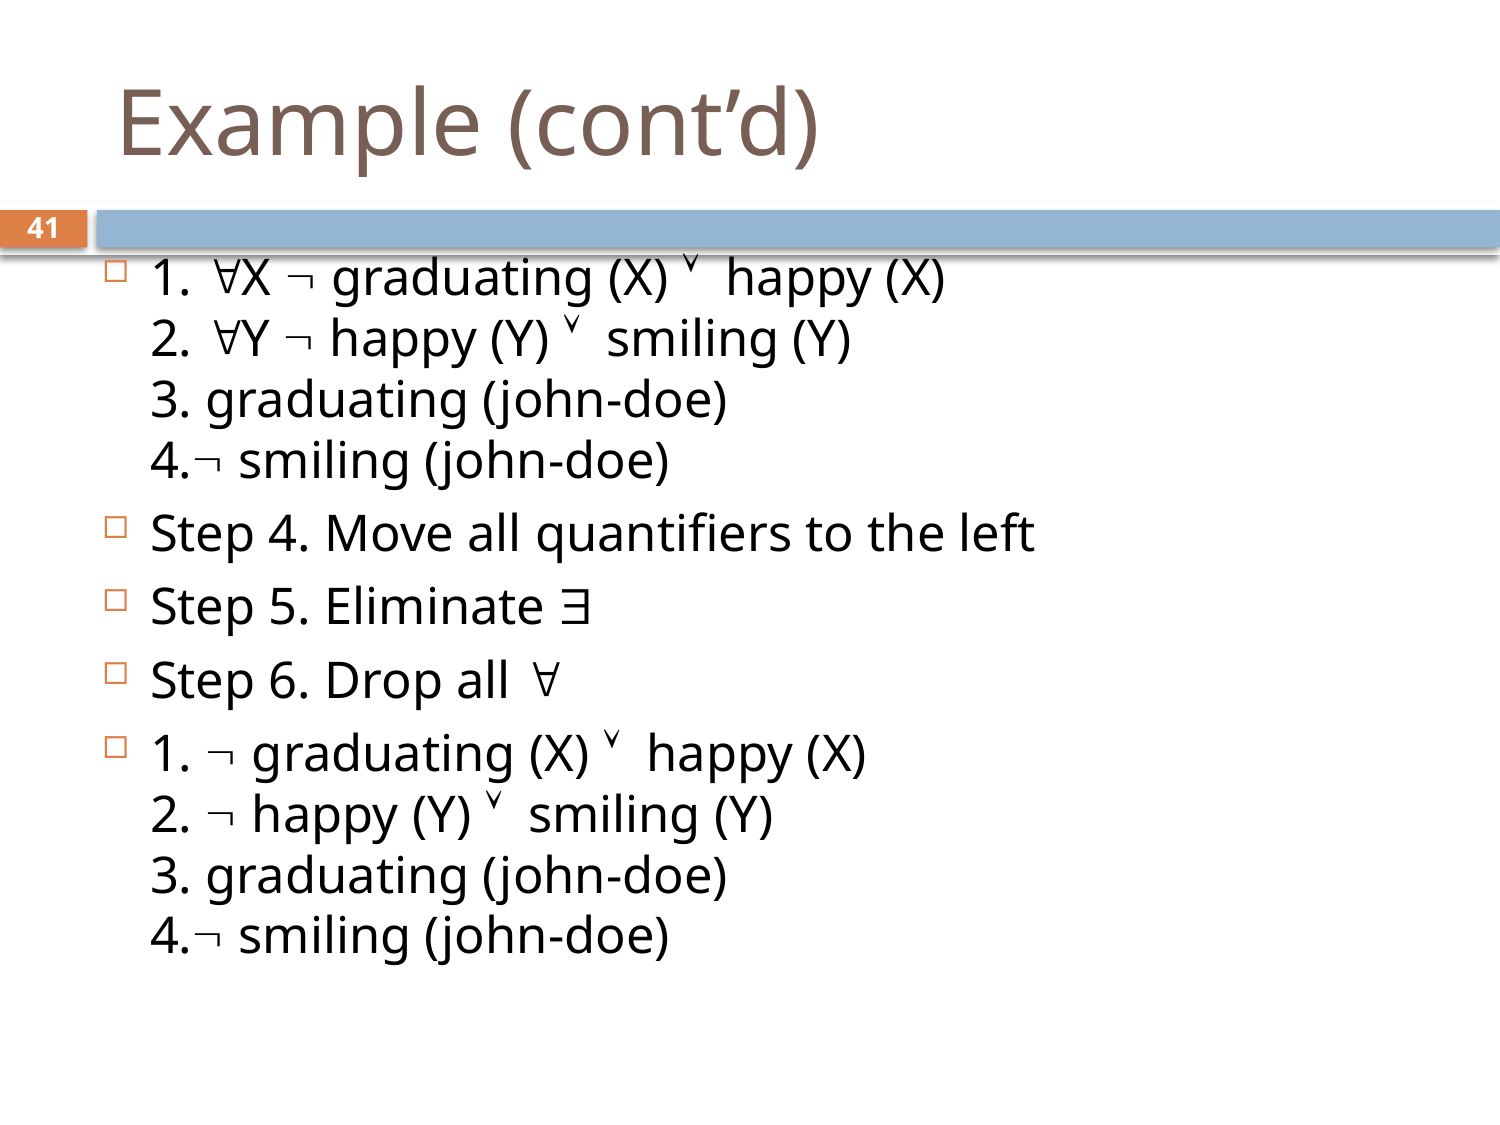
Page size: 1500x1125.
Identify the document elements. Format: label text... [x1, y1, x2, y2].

list 1. X  graduating (X)  happy (X) 2. Y  happy (Y)  smiling (Y) 3. graduating (john-doe) 4. smiling (john-doe) Step 4. Move all quantifiers to the left Step 5. Eliminate  Step 6. Drop all  1.  graduating (X)  happy (X) 2.  happy (Y)  smiling (Y) 3. graduating (john-doe) 4. smiling (john-doe) [87, 237, 1425, 979]
slide_number 41 [0, 208, 88, 249]
title Example (cont’d) [100, 37, 1438, 200]
